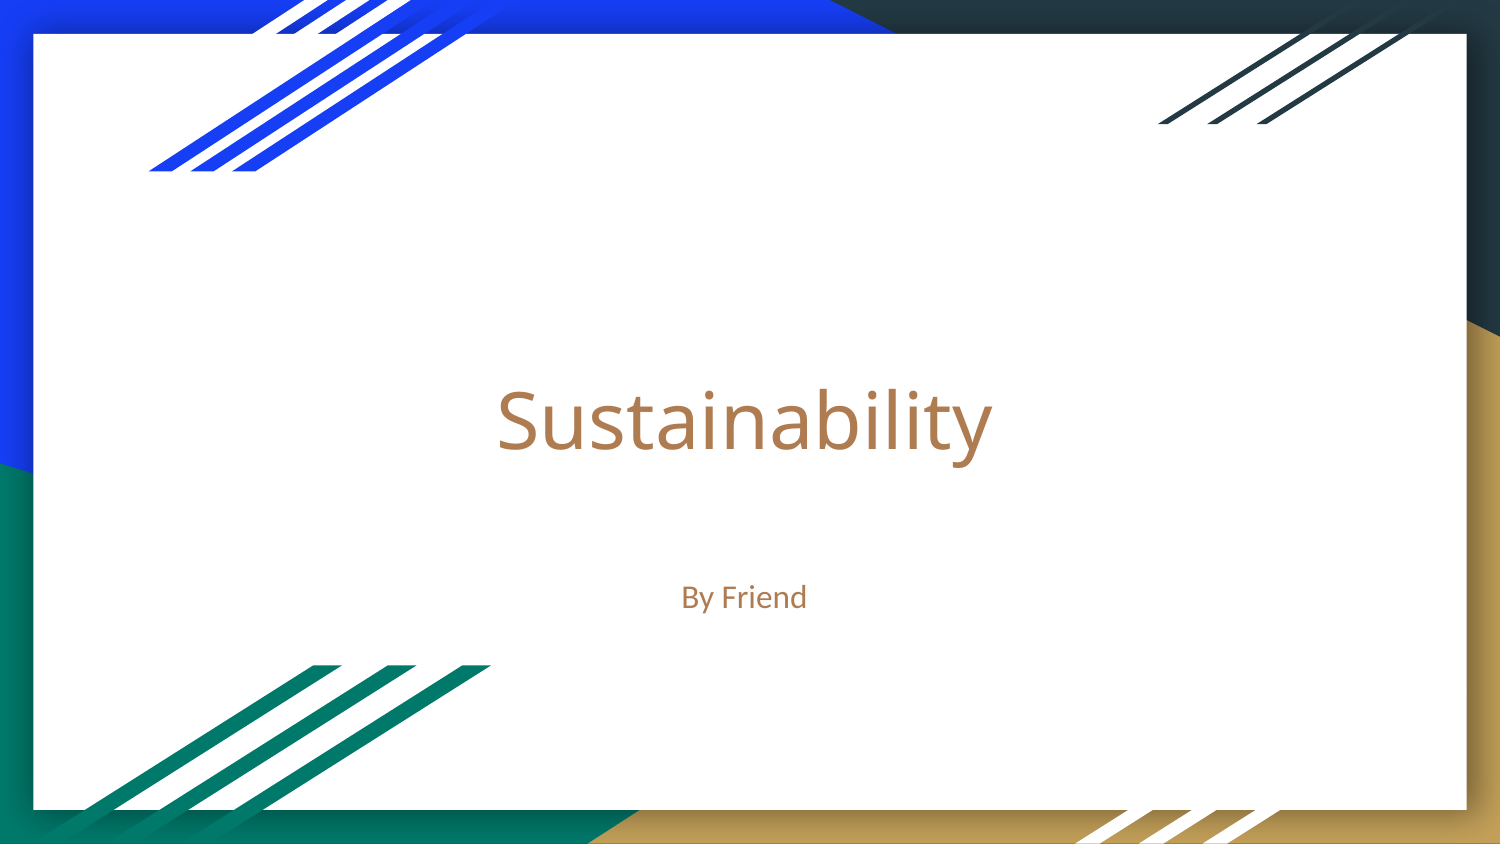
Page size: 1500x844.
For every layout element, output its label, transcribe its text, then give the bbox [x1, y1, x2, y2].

subtitle By Friend [304, 559, 1185, 646]
title Sustainability [304, 298, 1185, 537]
